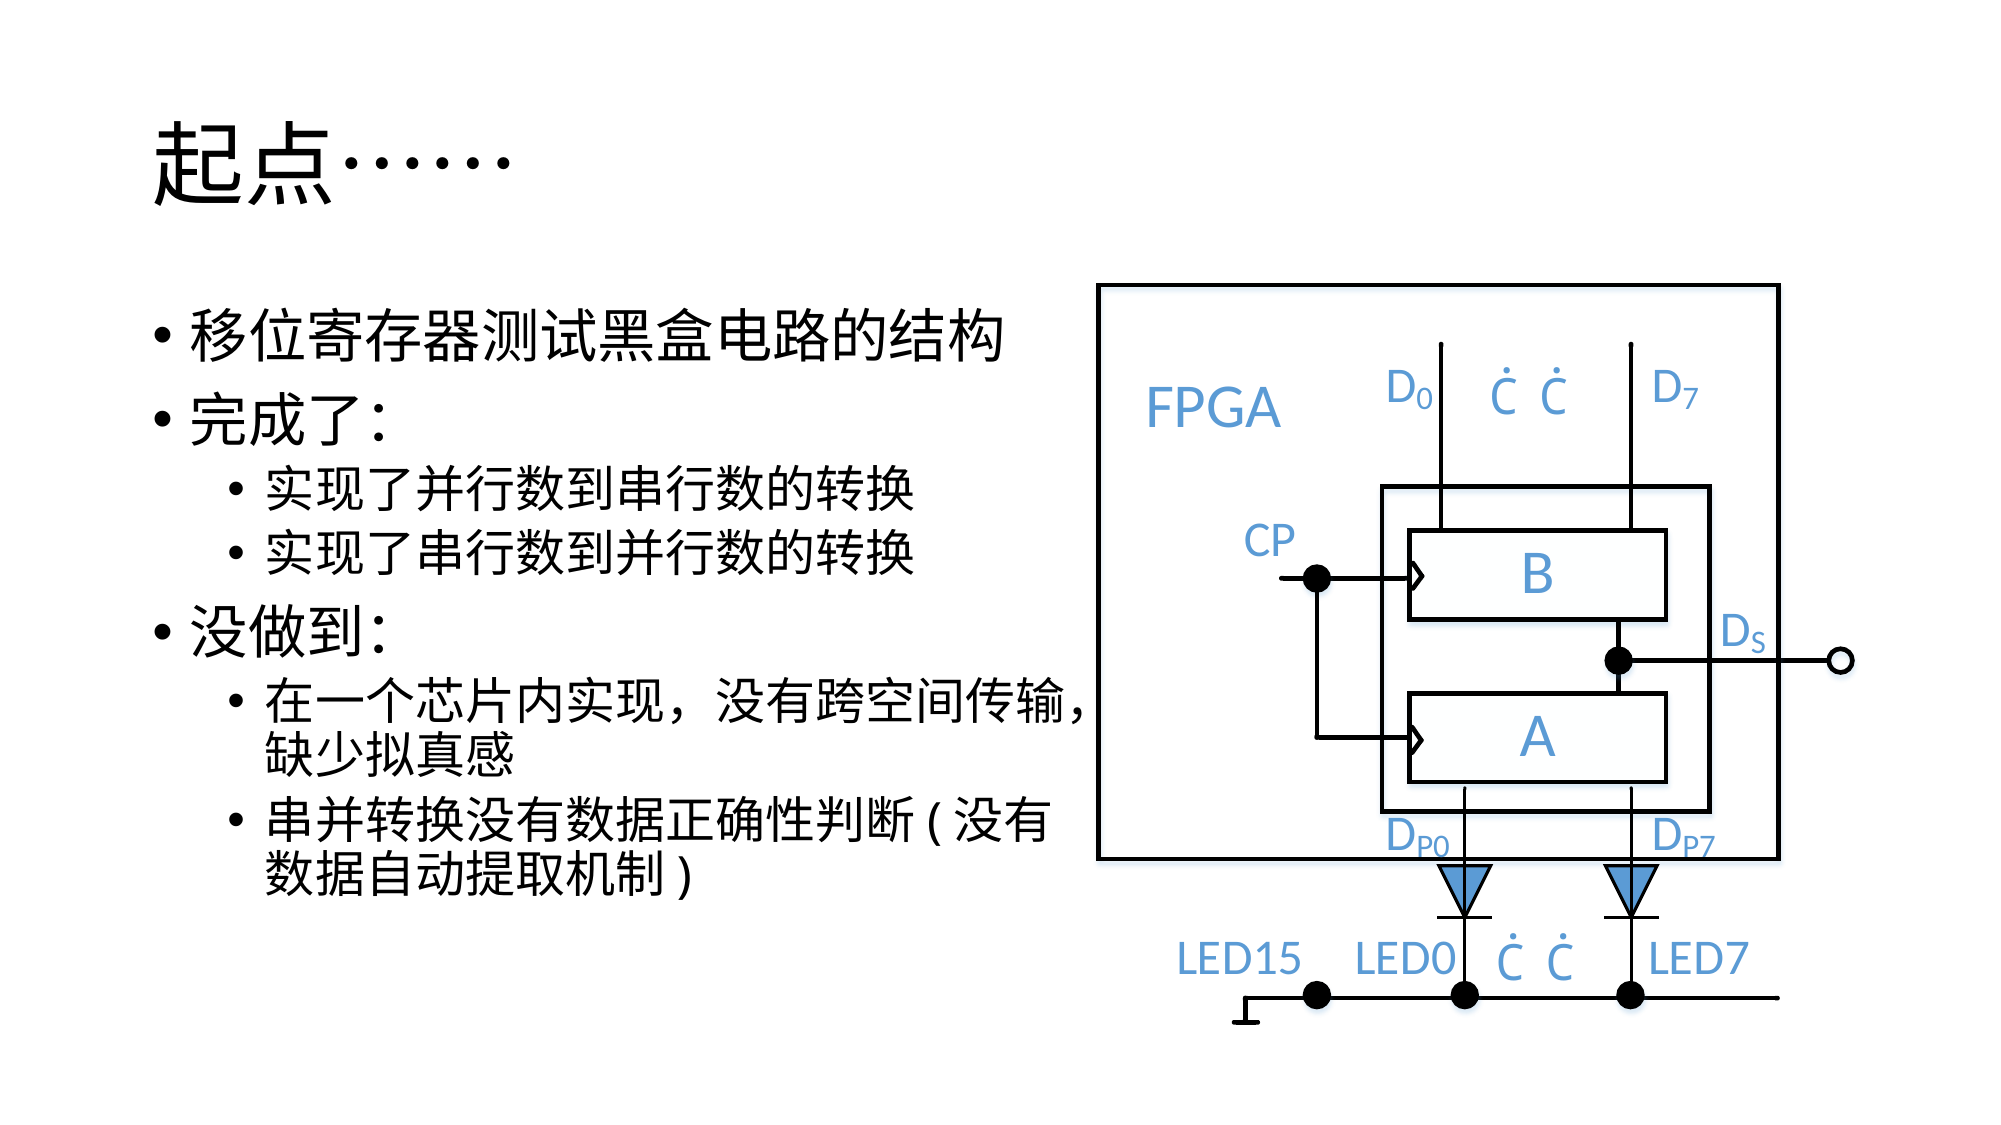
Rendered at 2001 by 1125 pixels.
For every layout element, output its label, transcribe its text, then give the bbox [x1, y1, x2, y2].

list 移位寄存器测试黑盒电路的结构 完成了： 实现了并行数到串行数的转换 实现了串行数到并行数的转换 没做到： 在一个芯片内实现，没有跨空间传输， 缺少拟真感 串并转换没有数据正确性判断(没有 数据自动提取机制) [137, 299, 1087, 1014]
title 起点…… [137, 59, 1863, 278]
picture [1087, 277, 1863, 1026]
